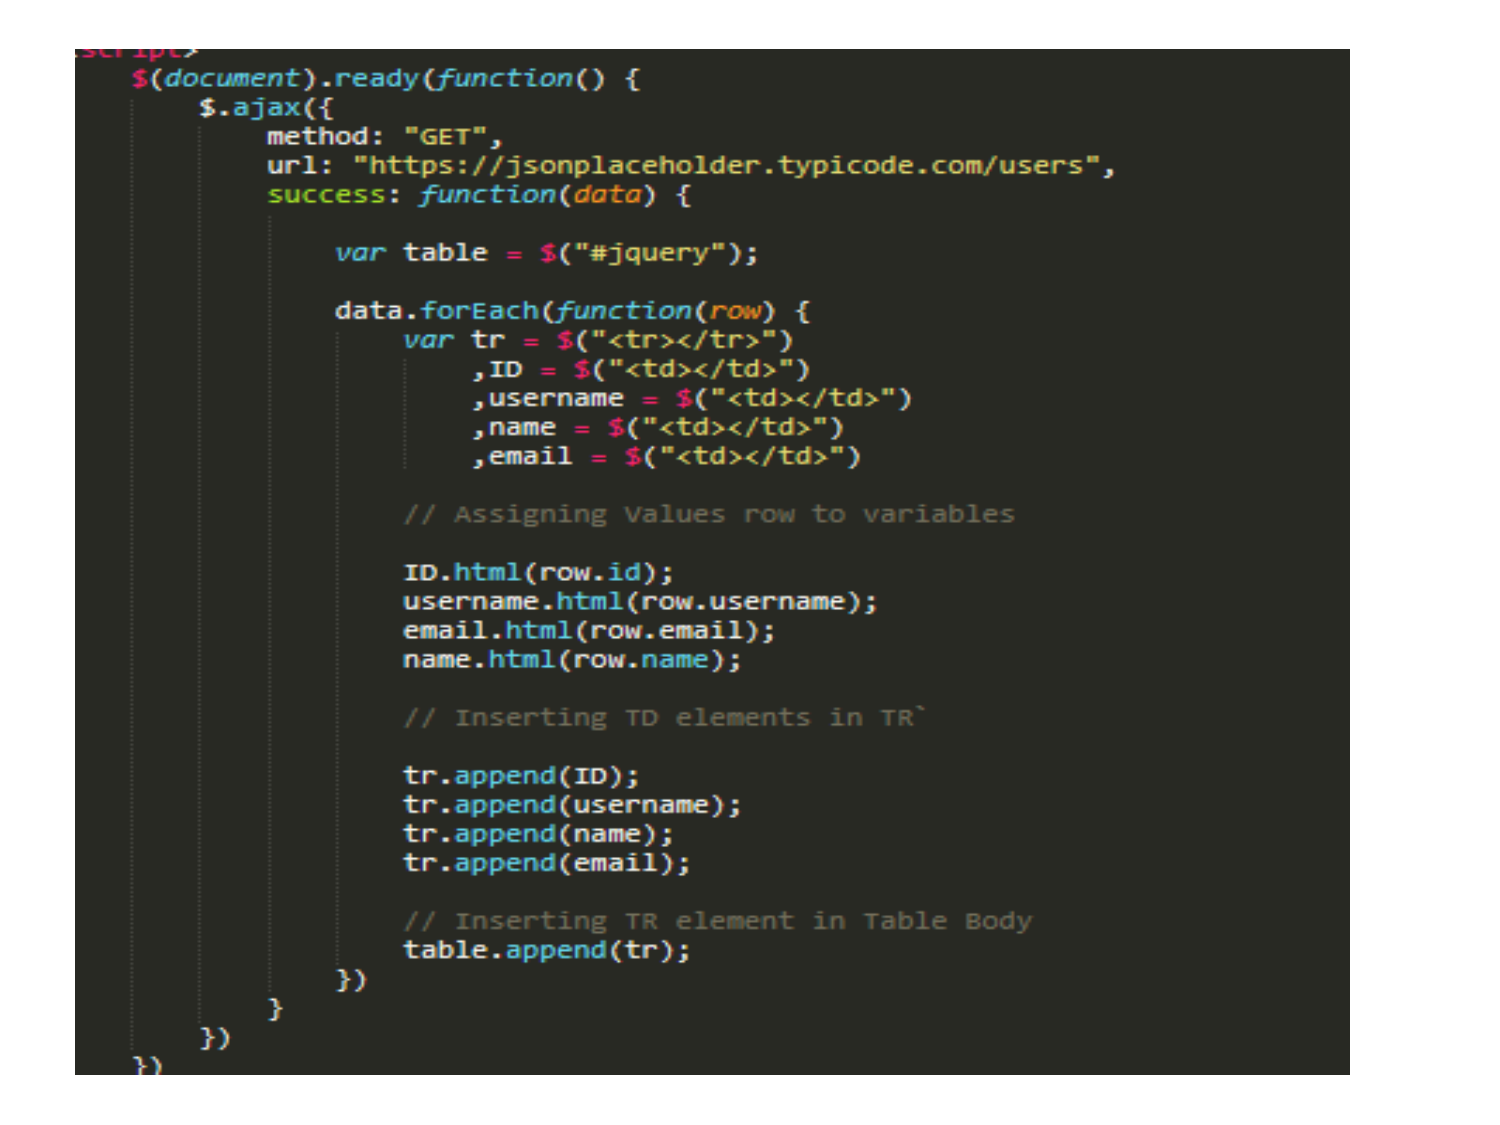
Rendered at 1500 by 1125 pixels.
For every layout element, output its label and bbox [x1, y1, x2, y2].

picture [74, 49, 1351, 1076]
